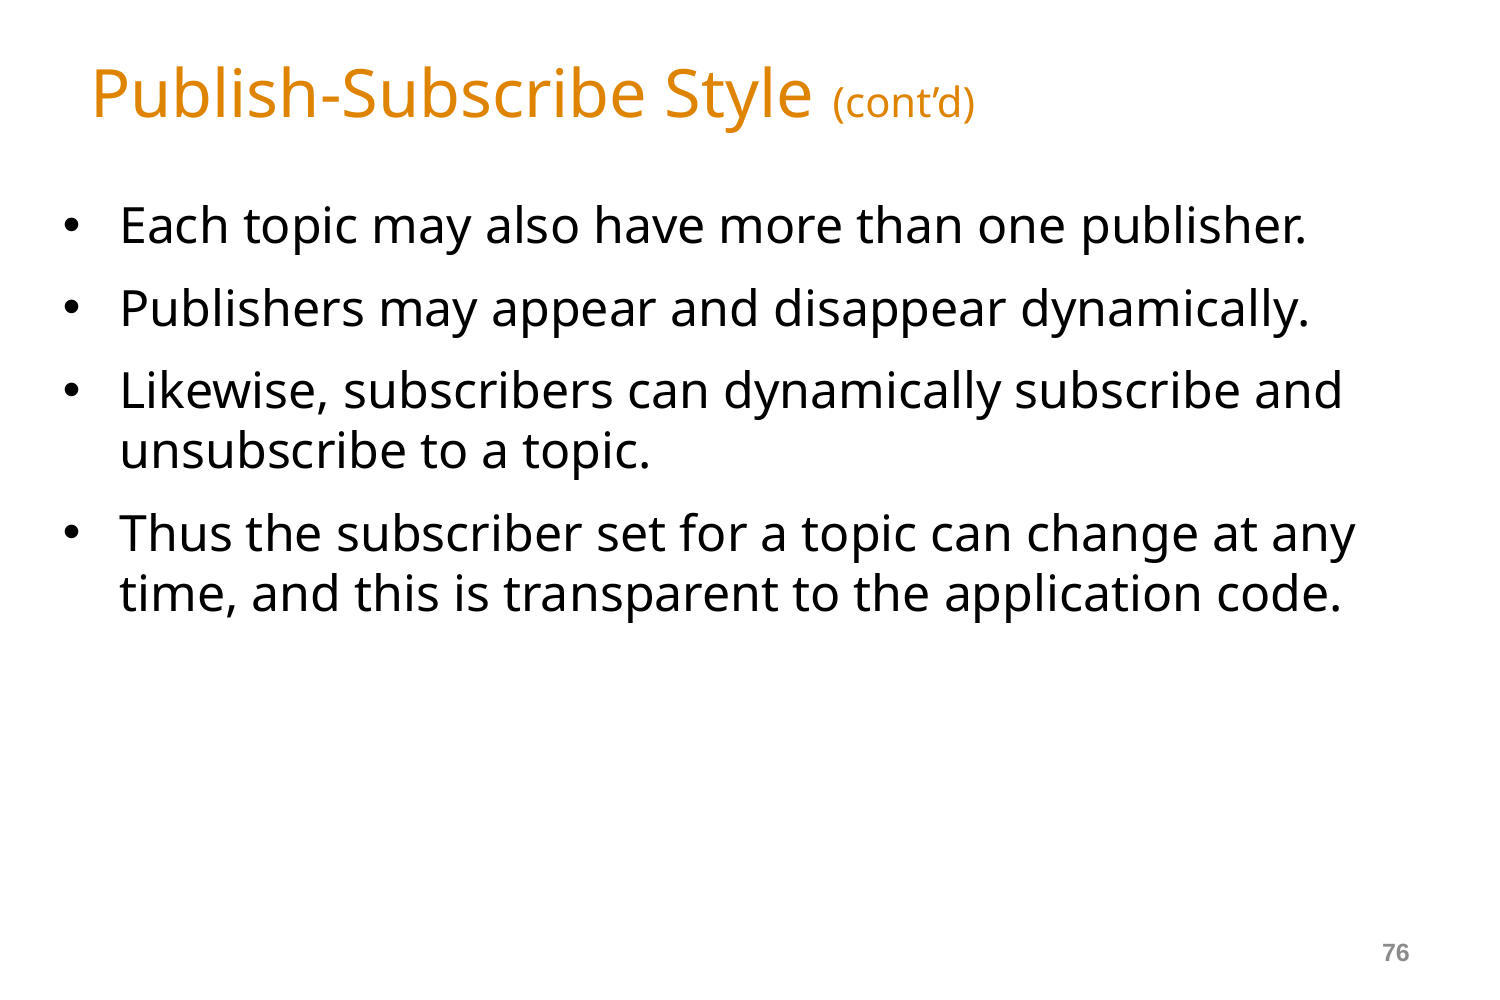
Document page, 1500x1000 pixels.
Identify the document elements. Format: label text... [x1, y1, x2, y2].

list Each topic may also have more than one publisher. Publishers may appear and disappear dynamically. Likewise, subscribers can dynamically subscribe and unsubscribe to a topic. Thus the subscriber set for a topic can change at any time, and this is transparent to the application code. [48, 186, 1456, 899]
slide_number 76 [1074, 926, 1425, 981]
title Publish-Subscribe Style (cont’d) [75, 40, 1425, 142]
